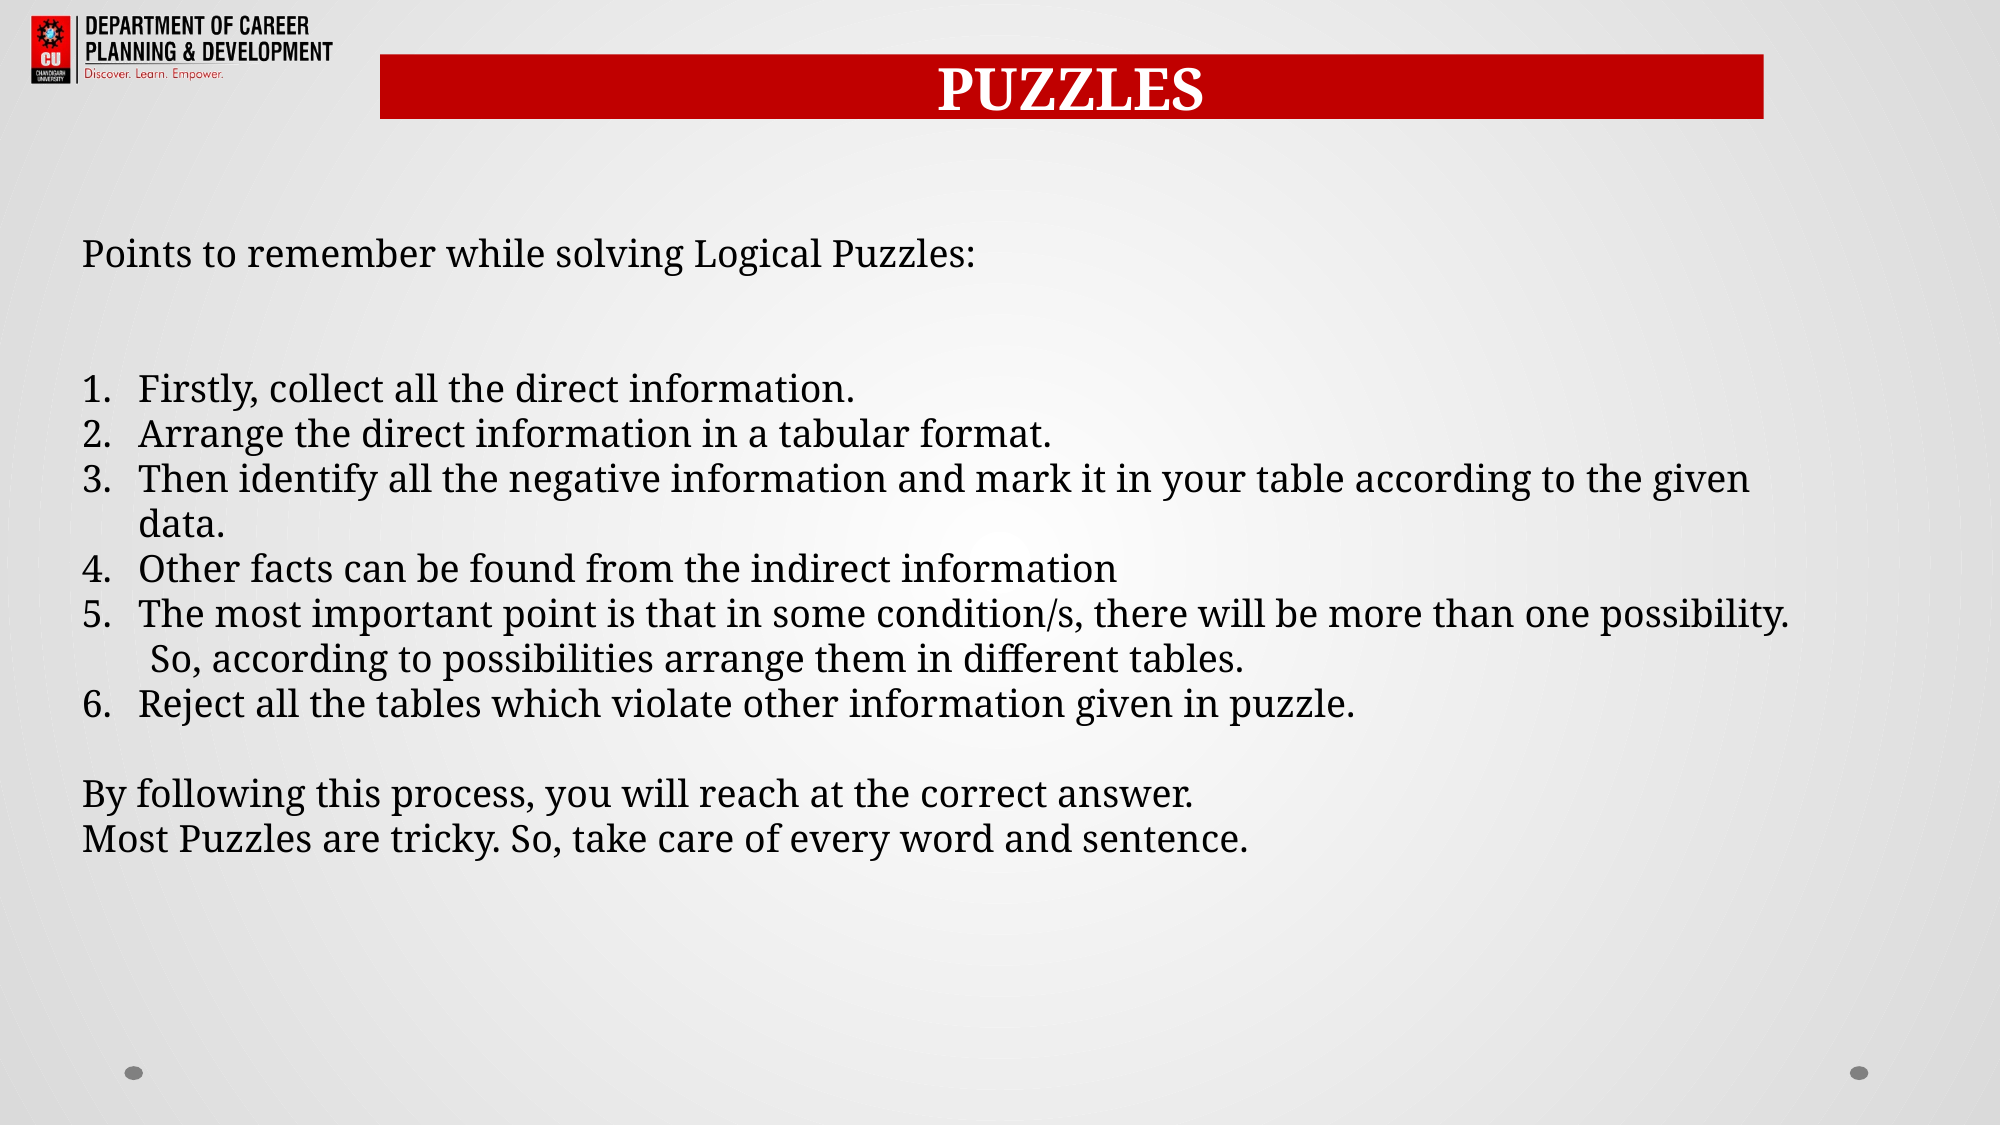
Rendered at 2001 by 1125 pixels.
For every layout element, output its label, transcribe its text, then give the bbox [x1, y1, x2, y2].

text_box PUZZLES [378, 75, 1766, 121]
text_box [0, 0, 2000, 75]
text_box Points to remember while solving Logical Puzzles: Firstly, collect all the direct information. Arrange the direct information in a tabular format. Then identify all the negative information and mark it in your table according to the given data. Other facts can be found from the indirect information The most important point is that in some condition/s, there will be more than one possibility. So, according to possibilities arrange them in different tables. Reject all the tables which violate other information given in puzzle. By following this process, you will reach at the correct answer. Most Puzzles are tricky. So, take care of every word and sentence. [67, 222, 1812, 912]
picture [23, 75, 349, 100]
